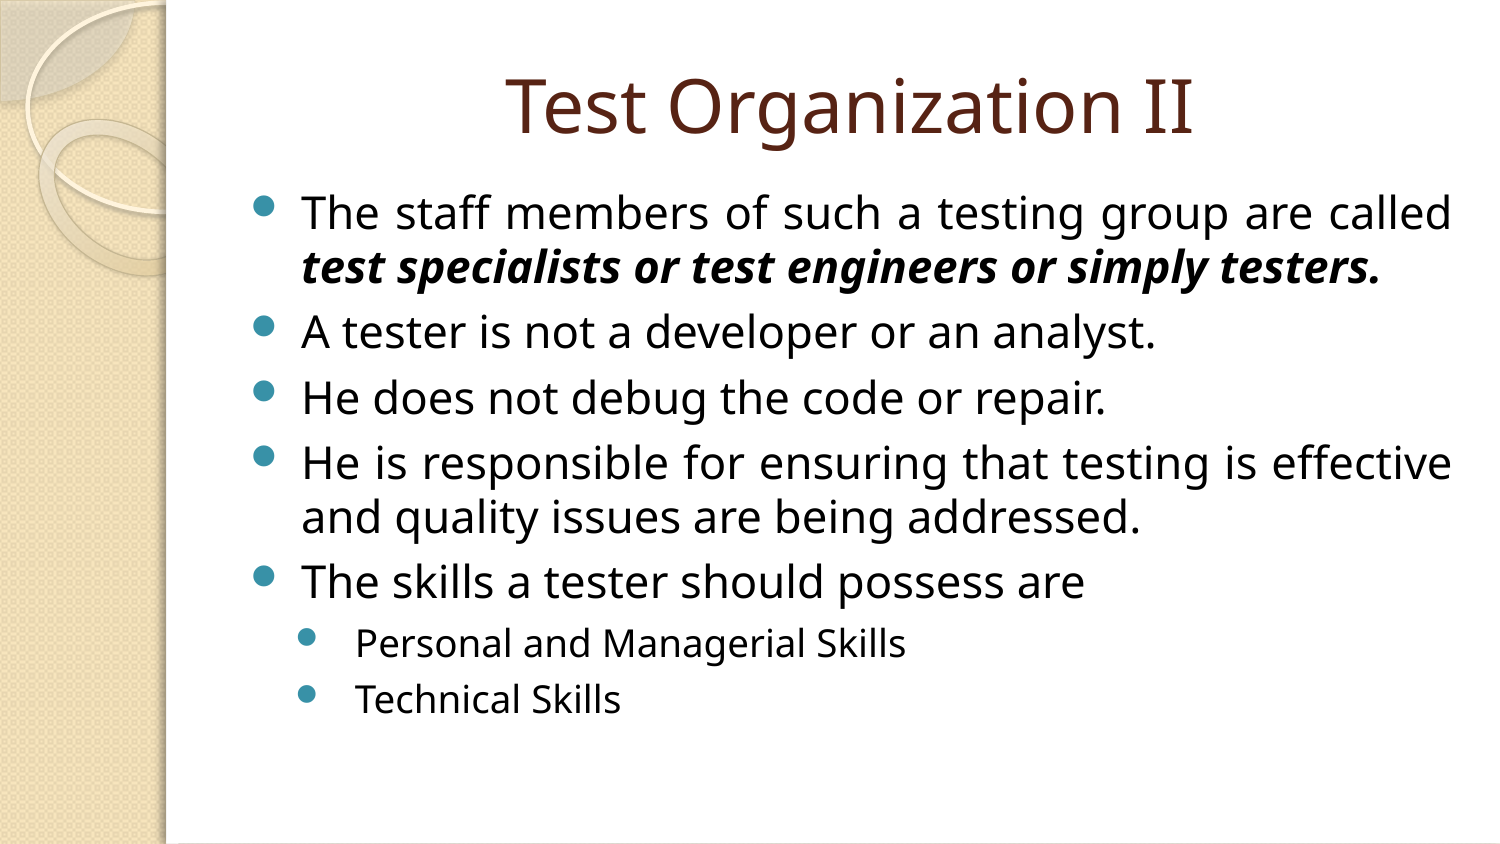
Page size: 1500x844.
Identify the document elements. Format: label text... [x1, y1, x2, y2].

title Test Organization II [235, 33, 1466, 175]
list The staff members of such a testing group are called test specialists or test engineers or simply testers. A tester is not a developer or an analyst. He does not debug the code or repair. He is responsible for ensuring that testing is effective and quality issues are being addressed. The skills a tester should possess are Personal and Managerial Skills Technical Skills [235, 178, 1466, 769]
